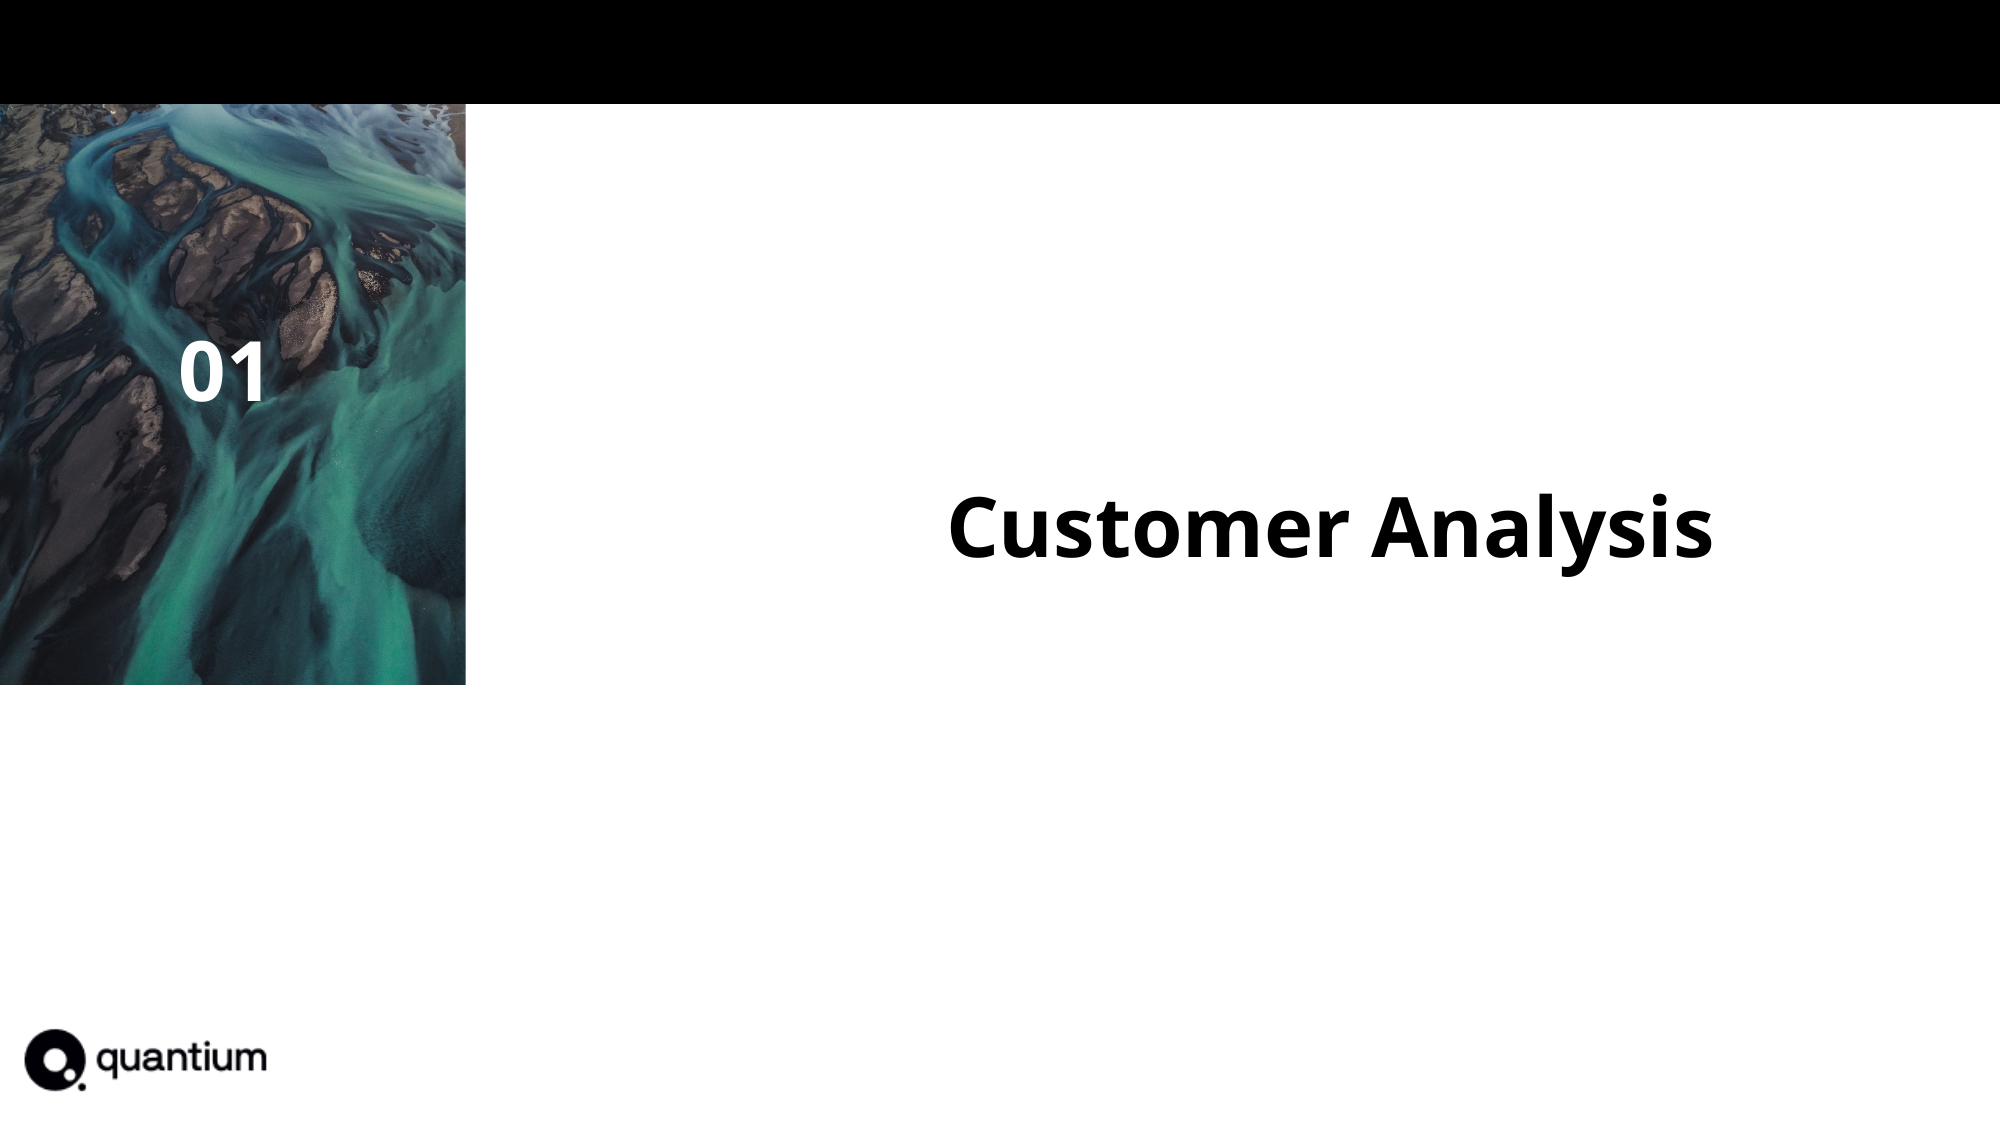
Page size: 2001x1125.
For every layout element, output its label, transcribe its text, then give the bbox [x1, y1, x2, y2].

picture [0, 104, 466, 685]
picture [14, 1020, 337, 1115]
text_box Customer Analysis [931, 478, 1837, 892]
text_box [0, 0, 2000, 104]
